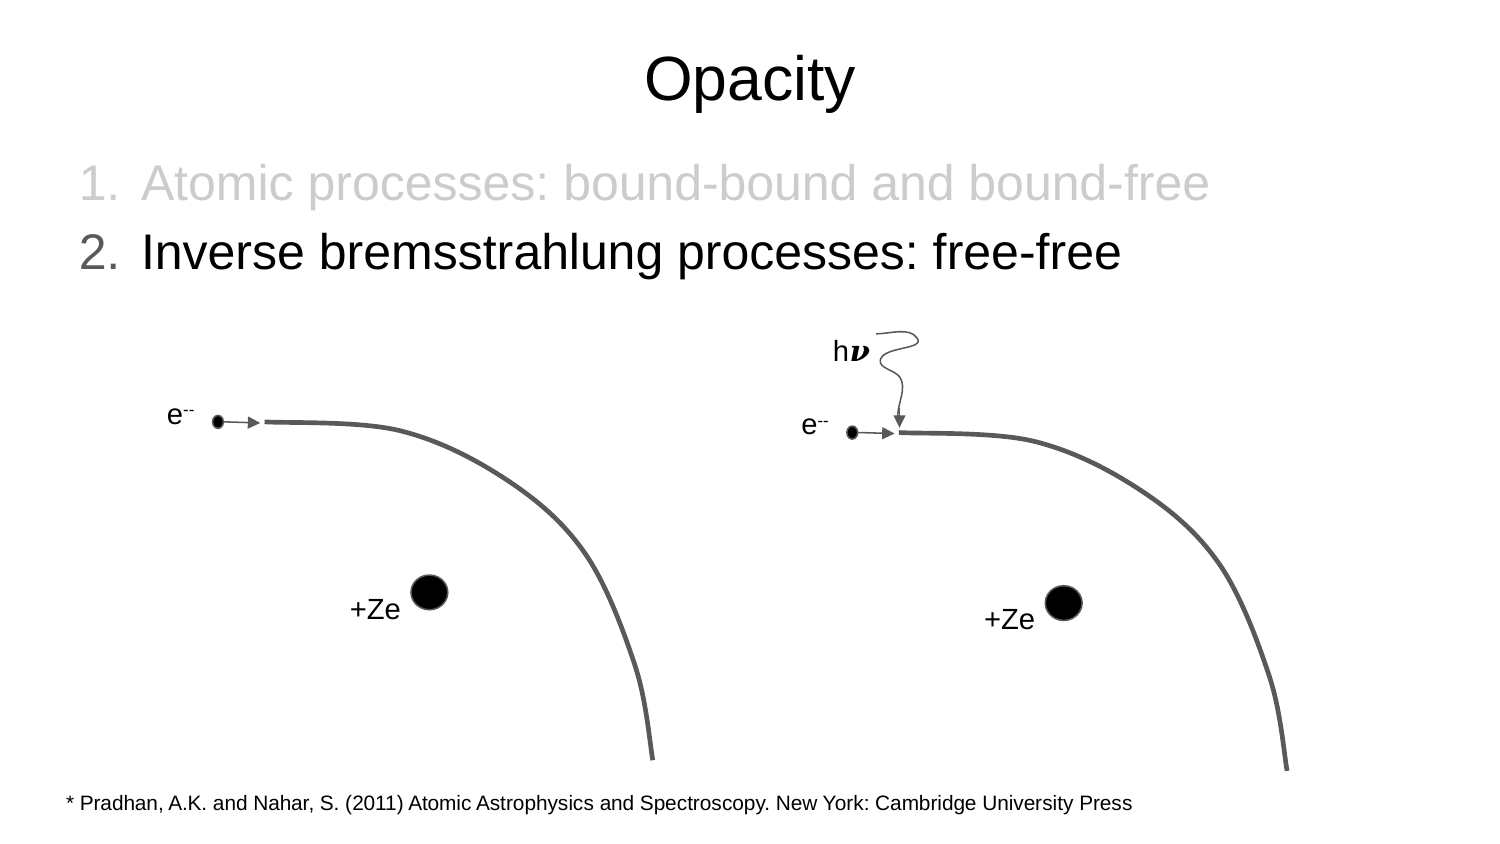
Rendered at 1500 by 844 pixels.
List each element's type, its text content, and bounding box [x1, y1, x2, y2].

text_box * Pradhan, A.K. and Nahar, S. (2011) Atomic Astrophysics and Spectroscopy. New York: Cambridge University Press [51, 770, 1449, 830]
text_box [151, 379, 654, 761]
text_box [785, 390, 1288, 772]
list Atomic processes: bound-bound and bound-free Inverse bremsstrahlung processes: free-free [51, 126, 1449, 302]
text_box h𝝂 [817, 317, 927, 389]
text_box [897, 407, 902, 428]
title Opacity [51, 23, 1449, 117]
